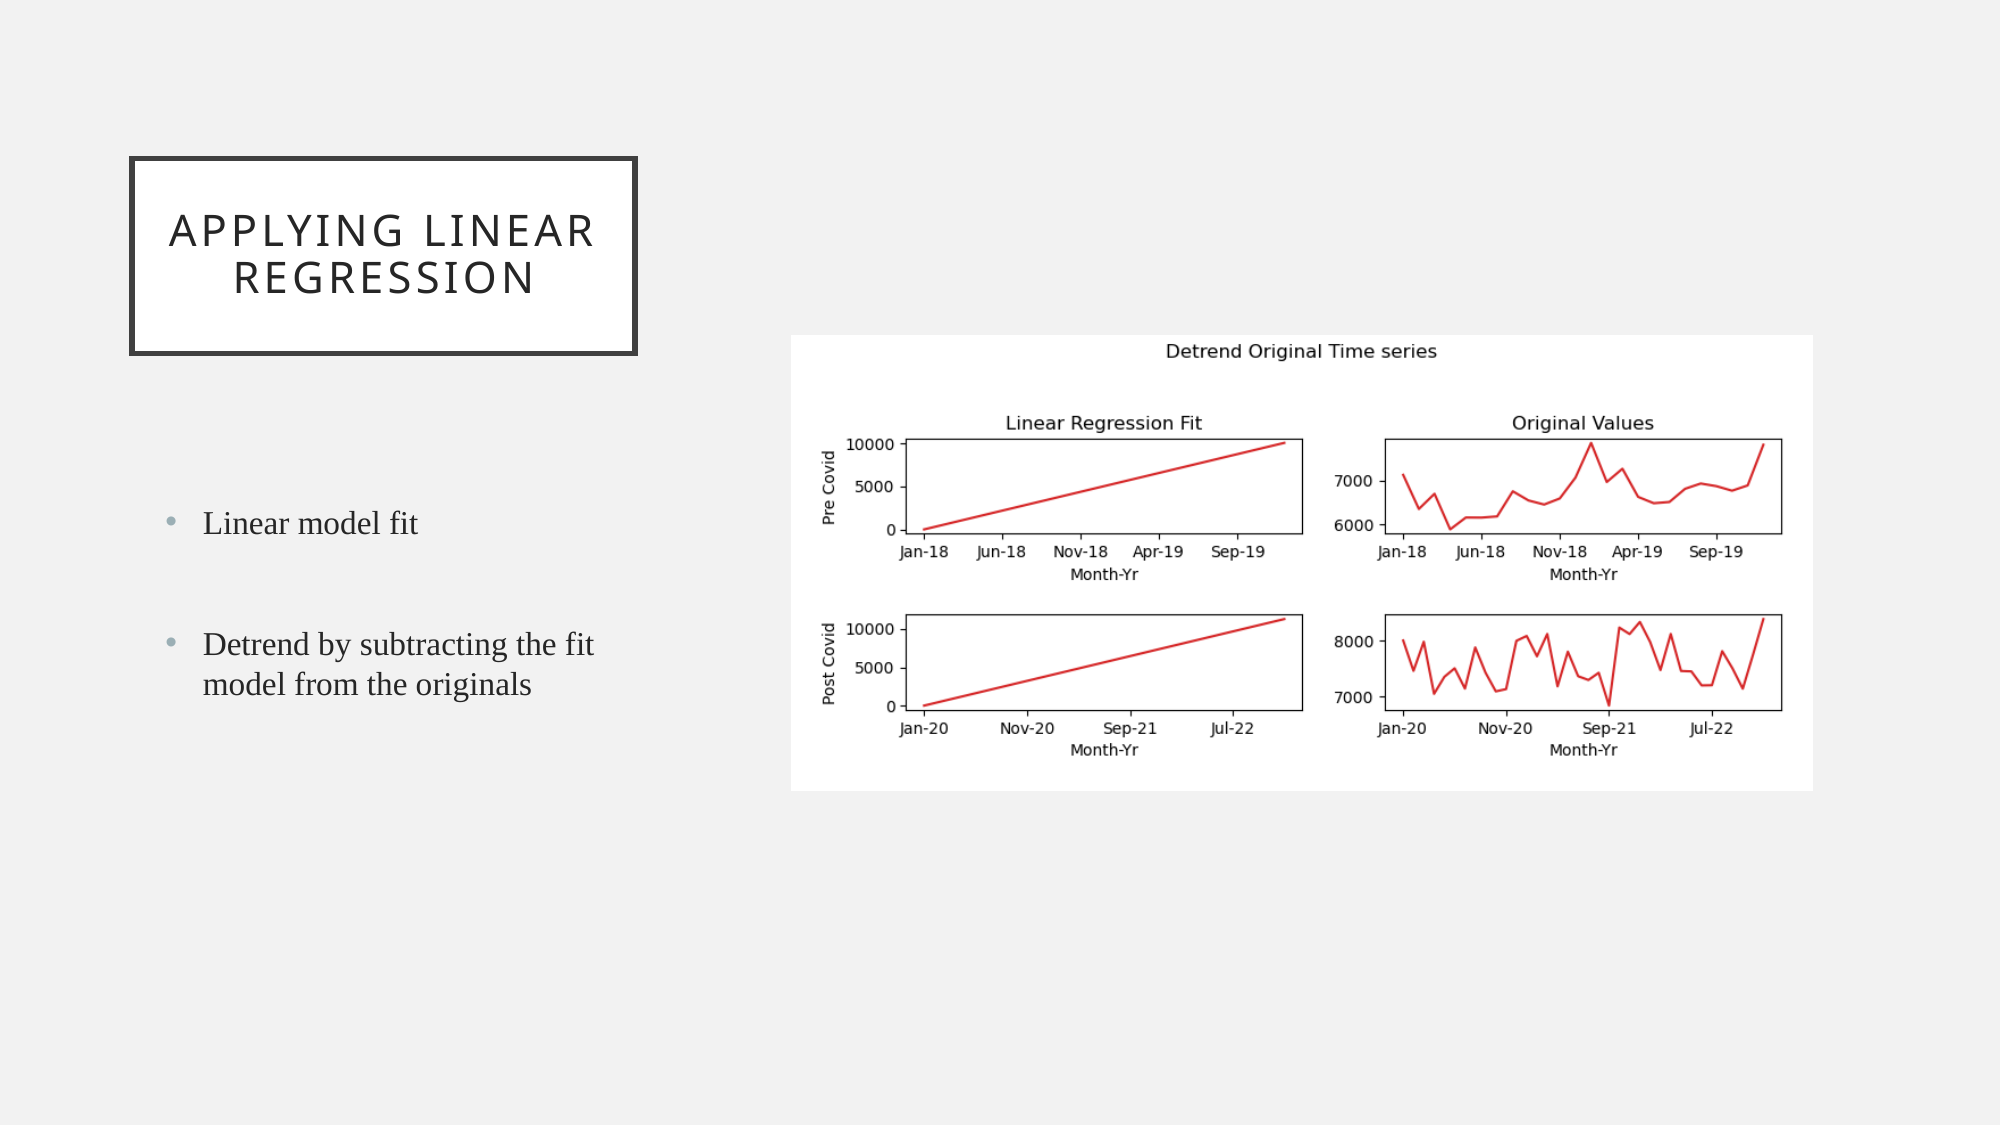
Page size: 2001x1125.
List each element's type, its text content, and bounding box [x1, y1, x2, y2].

title Applying linear regression [129, 156, 638, 356]
picture [791, 335, 1813, 791]
text_box Linear model fit Detrend by subtracting the fit model from the originals [131, 432, 635, 968]
